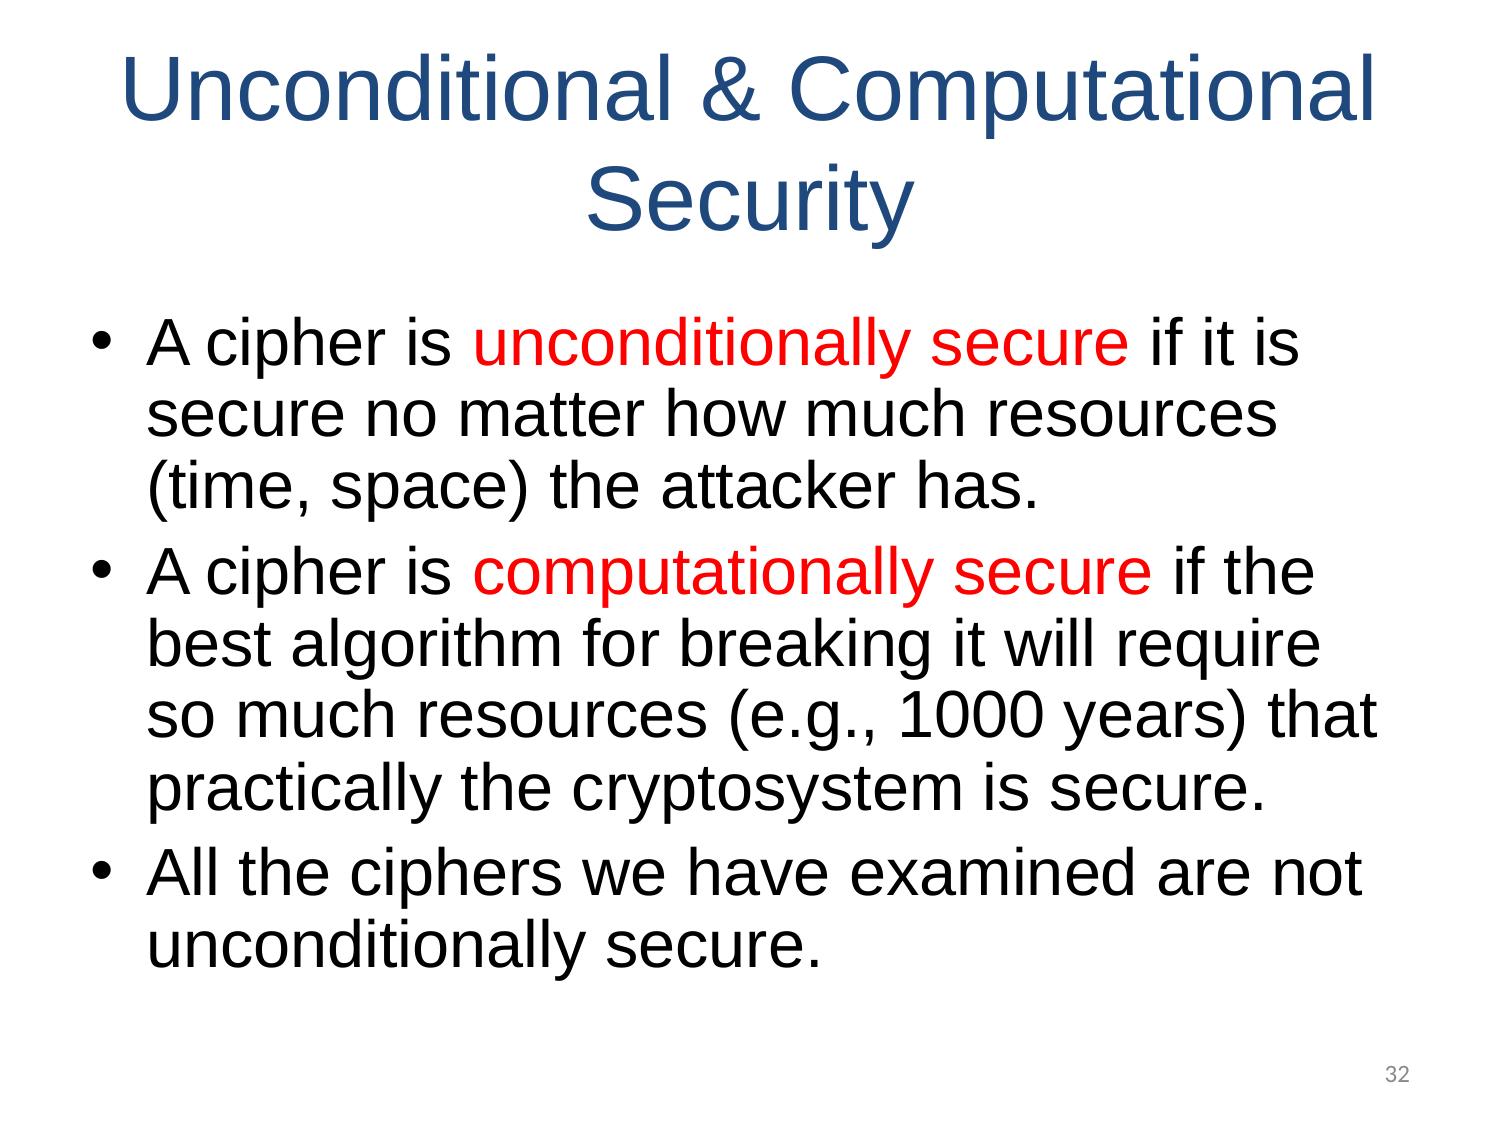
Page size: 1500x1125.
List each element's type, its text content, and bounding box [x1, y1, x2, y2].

list A cipher is unconditionally secure if it is secure no matter how much resources (time, space) the attacker has. A cipher is computationally secure if the best algorithm for breaking it will require so much resources (e.g., 1000 years) that practically the cryptosystem is secure. All the ciphers we have examined are not unconditionally secure. [75, 299, 1425, 1005]
title Unconditional & Computational Security [75, 45, 1425, 233]
slide_number 32 [1074, 1042, 1425, 1103]
